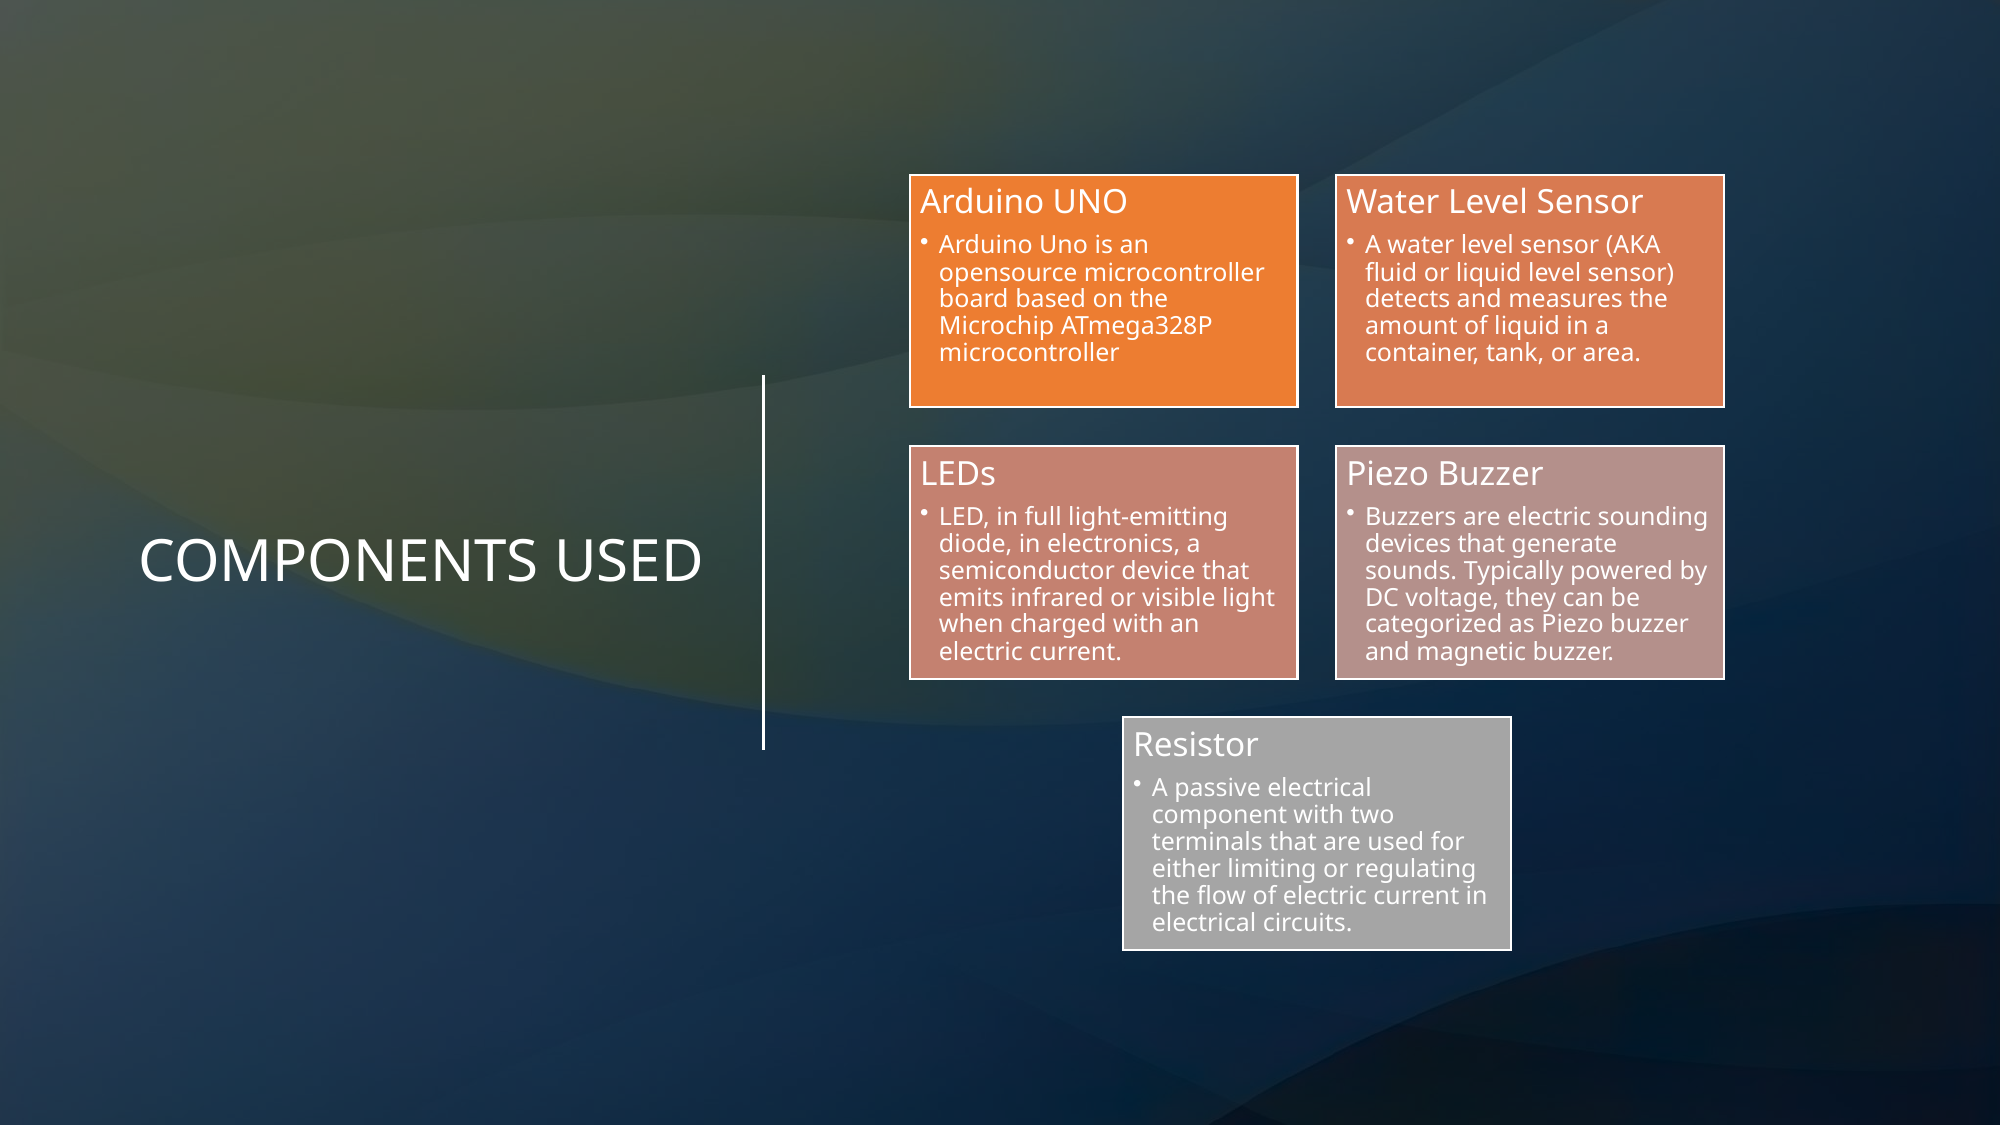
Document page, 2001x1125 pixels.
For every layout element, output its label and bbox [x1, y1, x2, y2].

picture [0, 0, 2000, 1125]
list [845, 174, 1788, 951]
